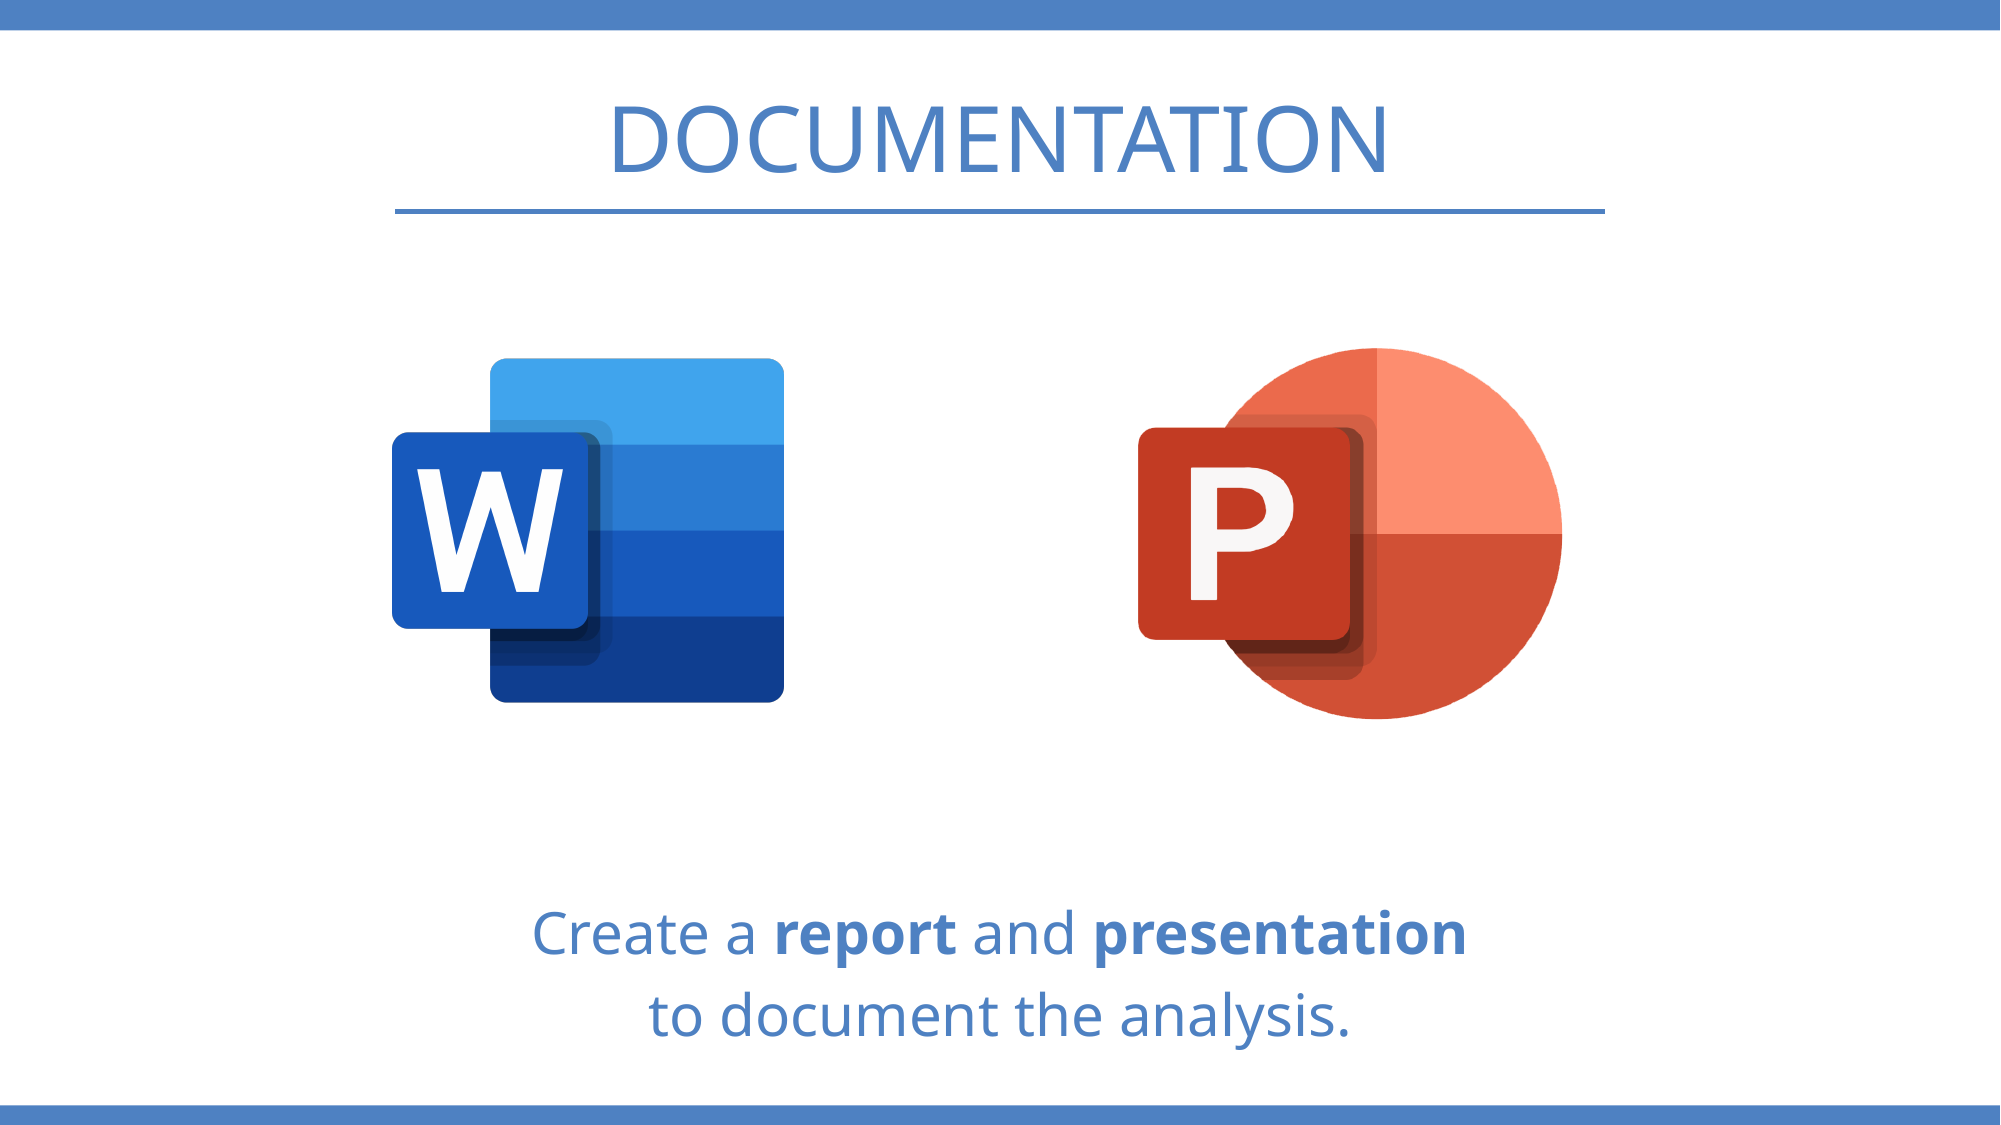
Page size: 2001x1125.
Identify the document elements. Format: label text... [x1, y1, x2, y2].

text_box [0, 0, 2000, 32]
text_box [0, 1104, 2000, 1125]
picture [1125, 339, 1567, 722]
text_box DOCUMENTATION [591, 73, 1409, 199]
text_box Create a report and presentation to document the analysis. [264, 877, 1736, 1056]
picture [392, 334, 784, 727]
